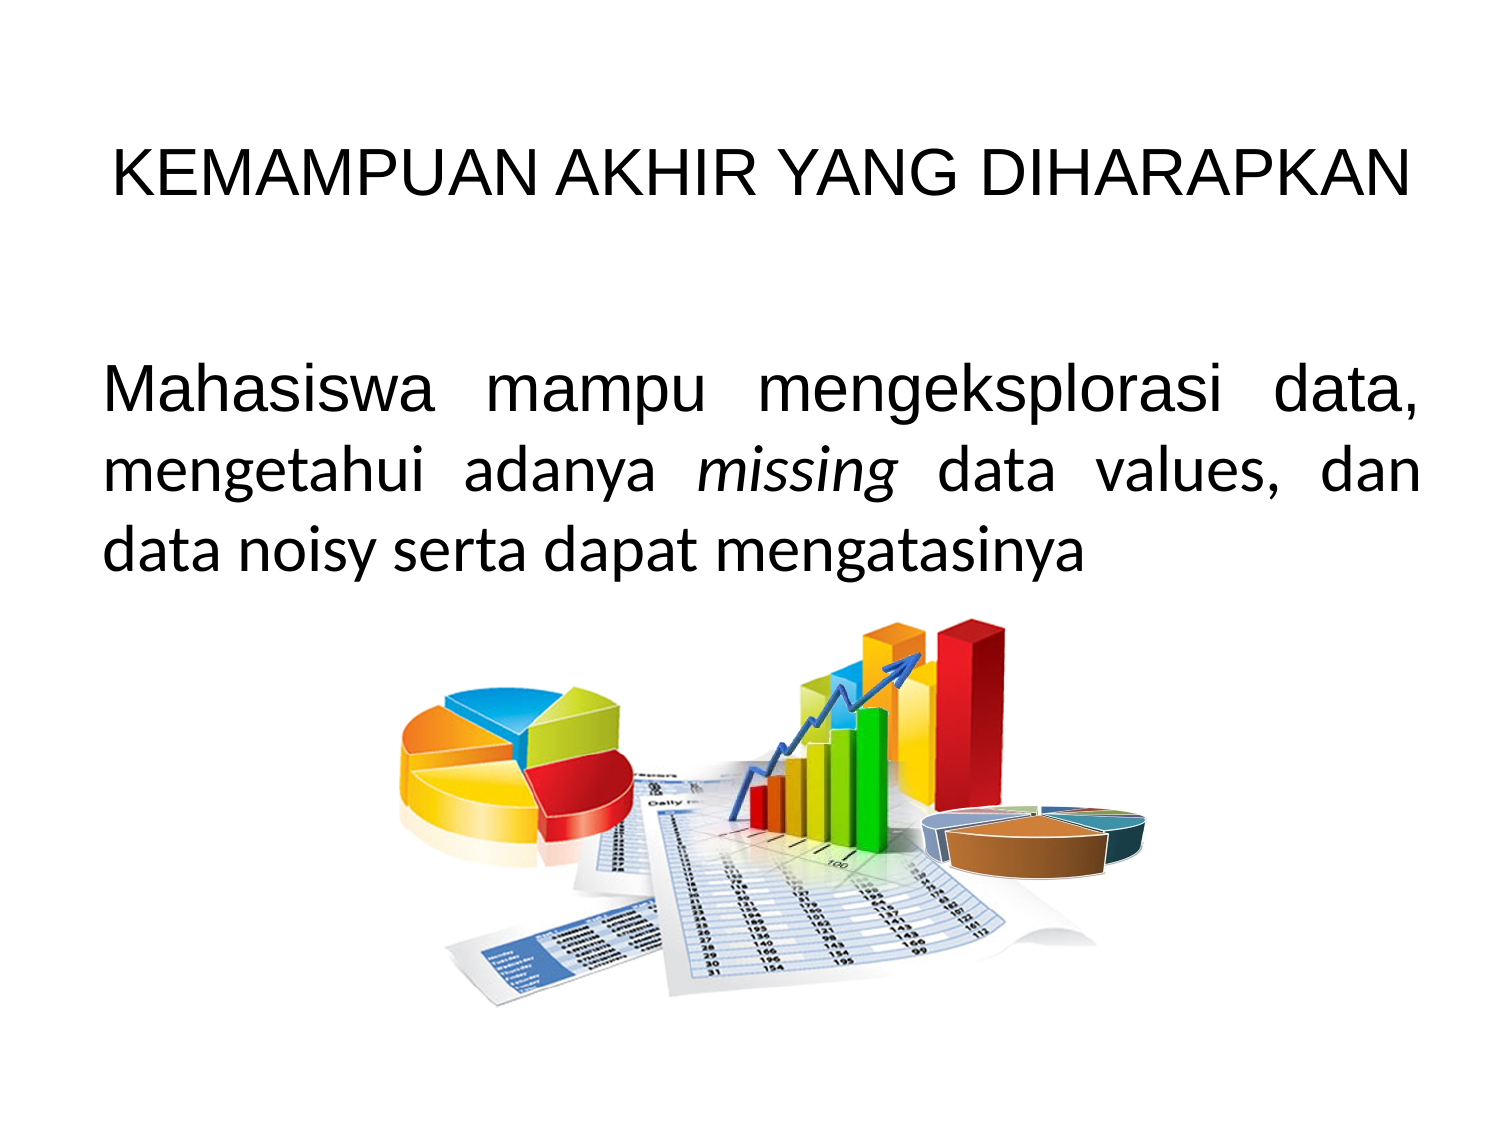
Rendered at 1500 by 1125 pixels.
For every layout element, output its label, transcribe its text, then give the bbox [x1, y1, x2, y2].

list Mahasiswa mampu mengeksplorasi data, mengetahui adanya missing data values, dan data noisy serta dapat mengatasinya [87, 337, 1438, 1005]
title KEMAMPUAN AKHIR YANG DIHARAPKAN [87, 112, 1438, 225]
picture [298, 522, 1240, 1066]
